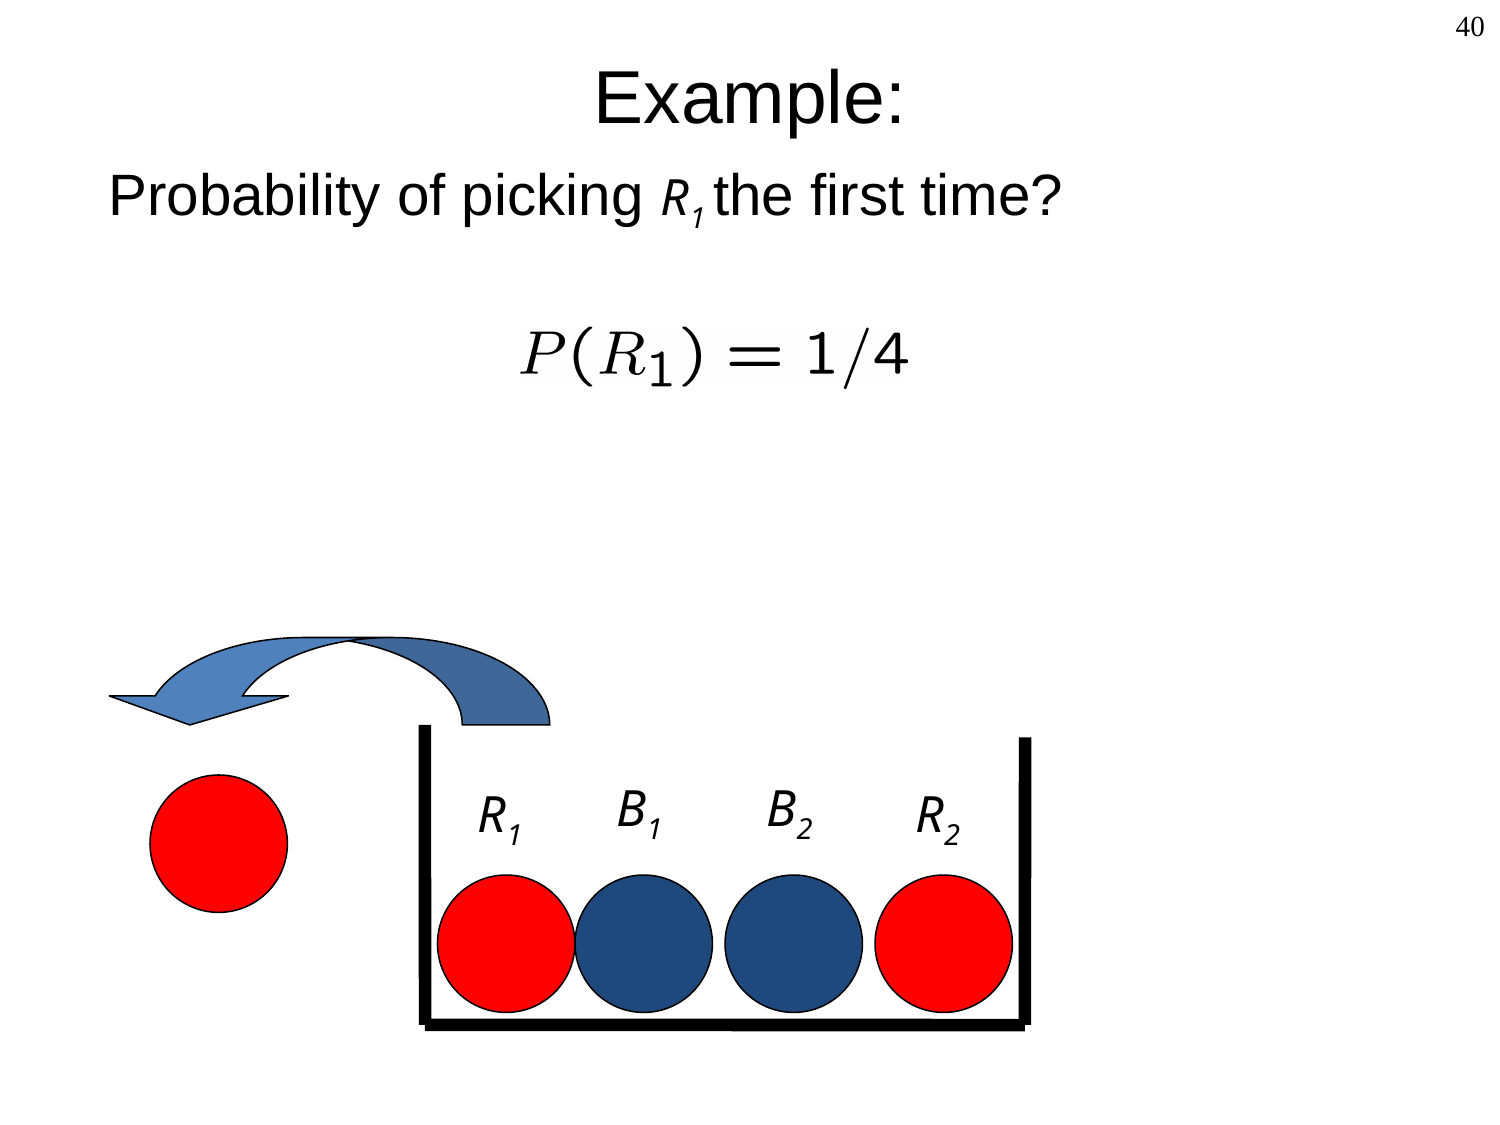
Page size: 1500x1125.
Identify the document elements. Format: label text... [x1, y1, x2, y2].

text_box Example: [112, 0, 1388, 149]
text_box B1 [601, 762, 684, 846]
text_box R1 [463, 774, 547, 858]
text_box [875, 875, 1013, 1013]
text_box B2 [751, 762, 834, 846]
text_box [150, 774, 288, 913]
text_box Probability of picking R1 the first time? [93, 149, 1413, 288]
text_box <number> [1388, 0, 1500, 75]
text_box [725, 875, 863, 1013]
text_box [575, 875, 713, 1013]
picture [518, 324, 909, 390]
text_box [108, 637, 550, 725]
text_box [437, 875, 575, 1013]
text_box R2 [900, 774, 984, 858]
